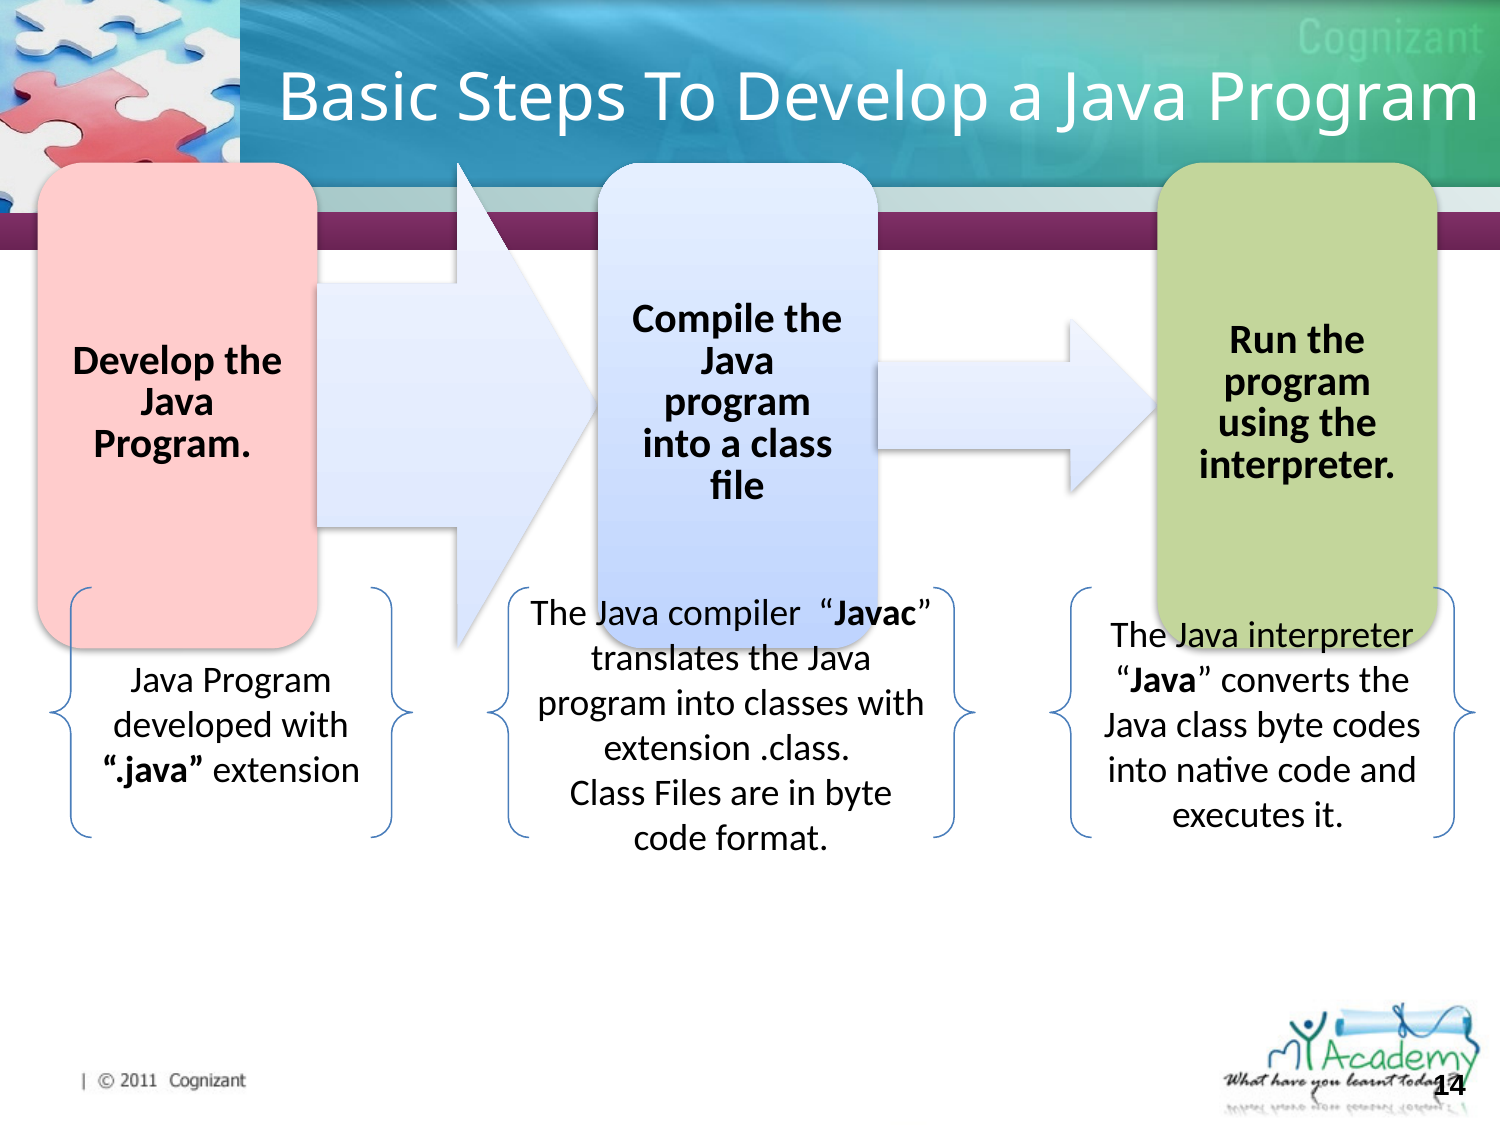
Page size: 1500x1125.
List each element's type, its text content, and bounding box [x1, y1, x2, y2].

text_box Java Program developed with “.java” extension [49, 658, 414, 839]
picture [0, 0, 262, 213]
slide_number 14 [1418, 1059, 1492, 1112]
title Basic Steps To Develop a Java Program [262, 0, 1500, 188]
text_box The Java interpreter “Java” converts the Java class byte codes into native code and executes it. [1049, 588, 1476, 839]
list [37, 162, 1438, 649]
text_box The Java compiler “Javac” translates the Java program into classes with extension .class. Class Files are in byte code format. [486, 658, 976, 839]
picture [0, 250, 1500, 1125]
